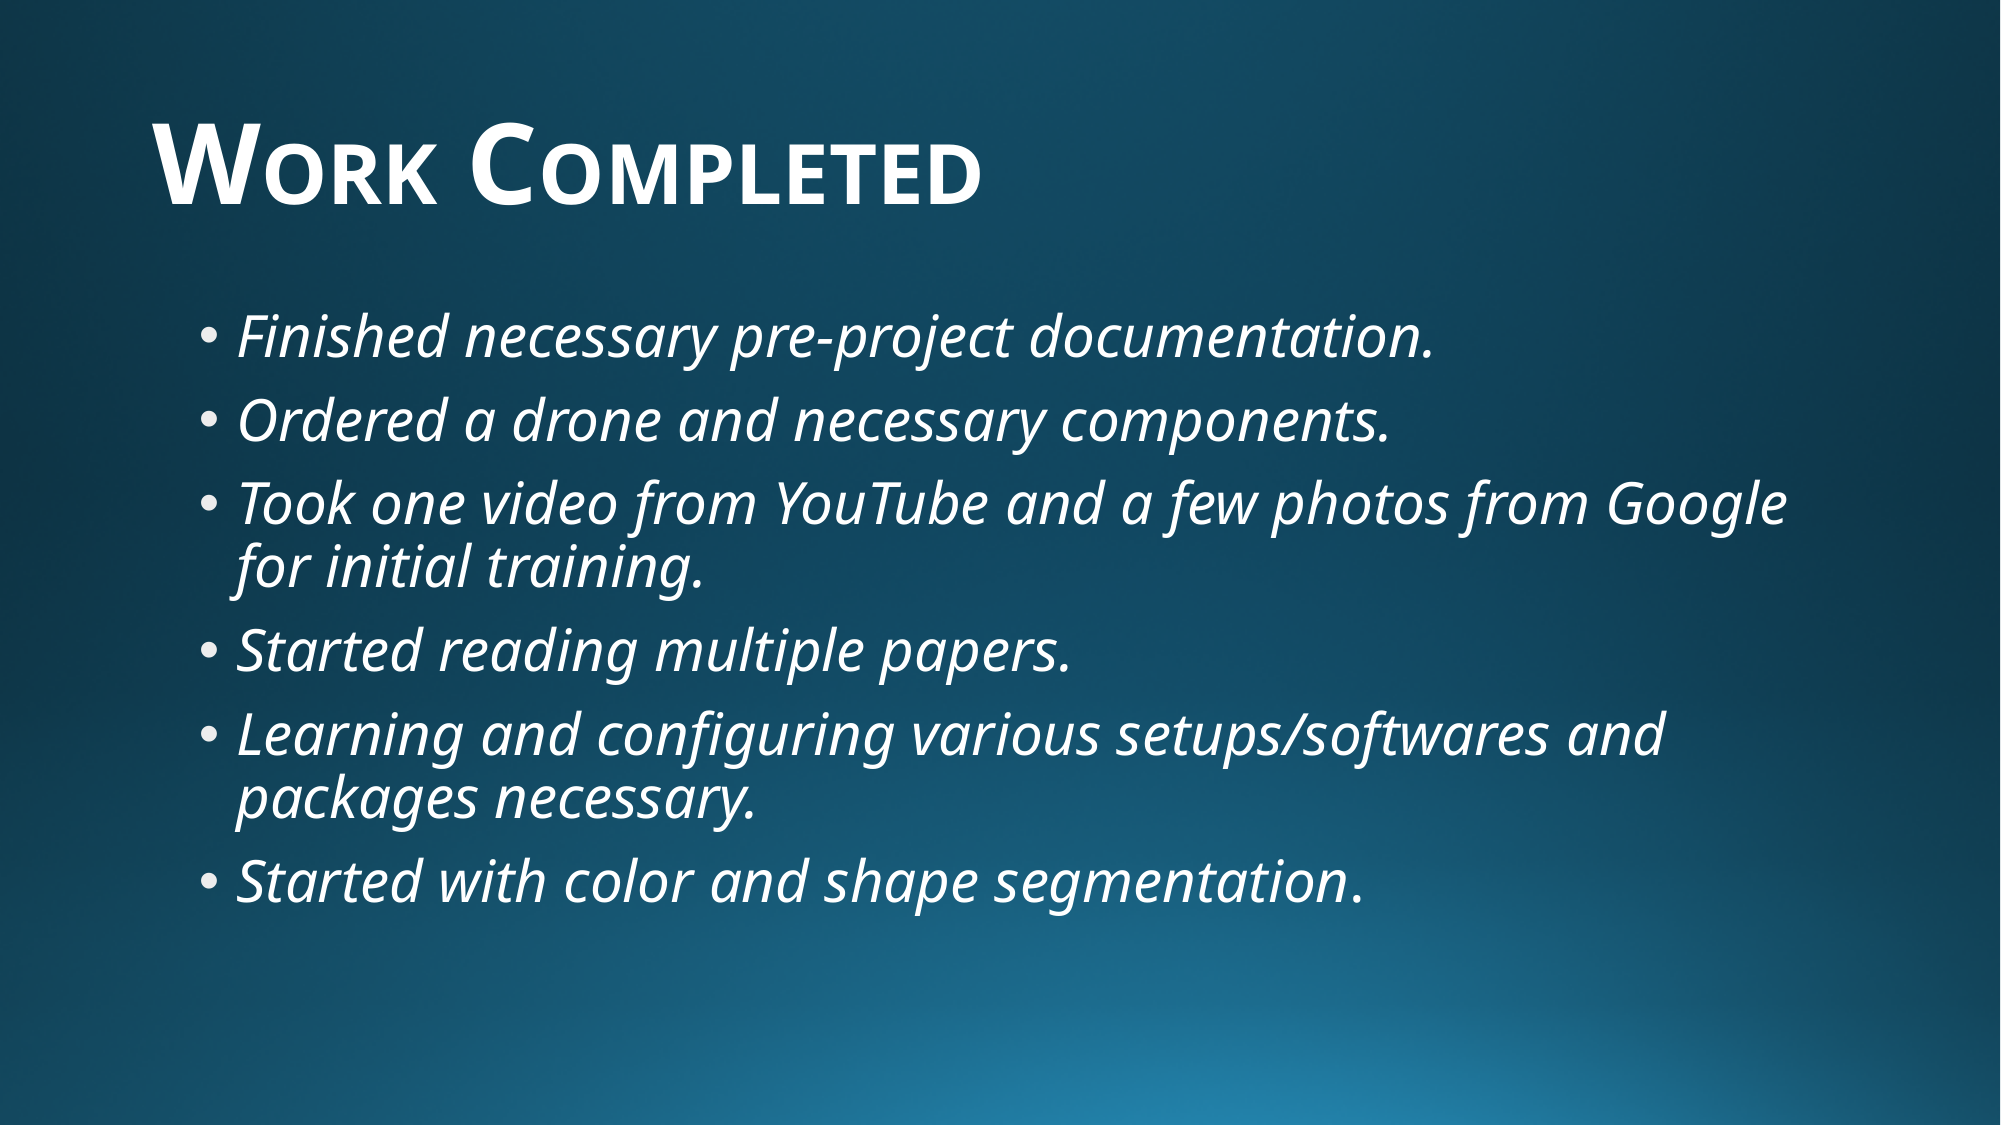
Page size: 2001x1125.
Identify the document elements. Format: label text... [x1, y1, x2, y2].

title WORK COMPLETED [137, 59, 1863, 278]
picture [0, 0, 2001, 1125]
list Finished necessary pre-project documentation. Ordered a drone and necessary components. Took one video from YouTube and a few photos from Google for initial training. Started reading multiple papers. Learning and configuring various setups/softwares and packages necessary. Started with color and shape segmentation. [183, 299, 1863, 1014]
